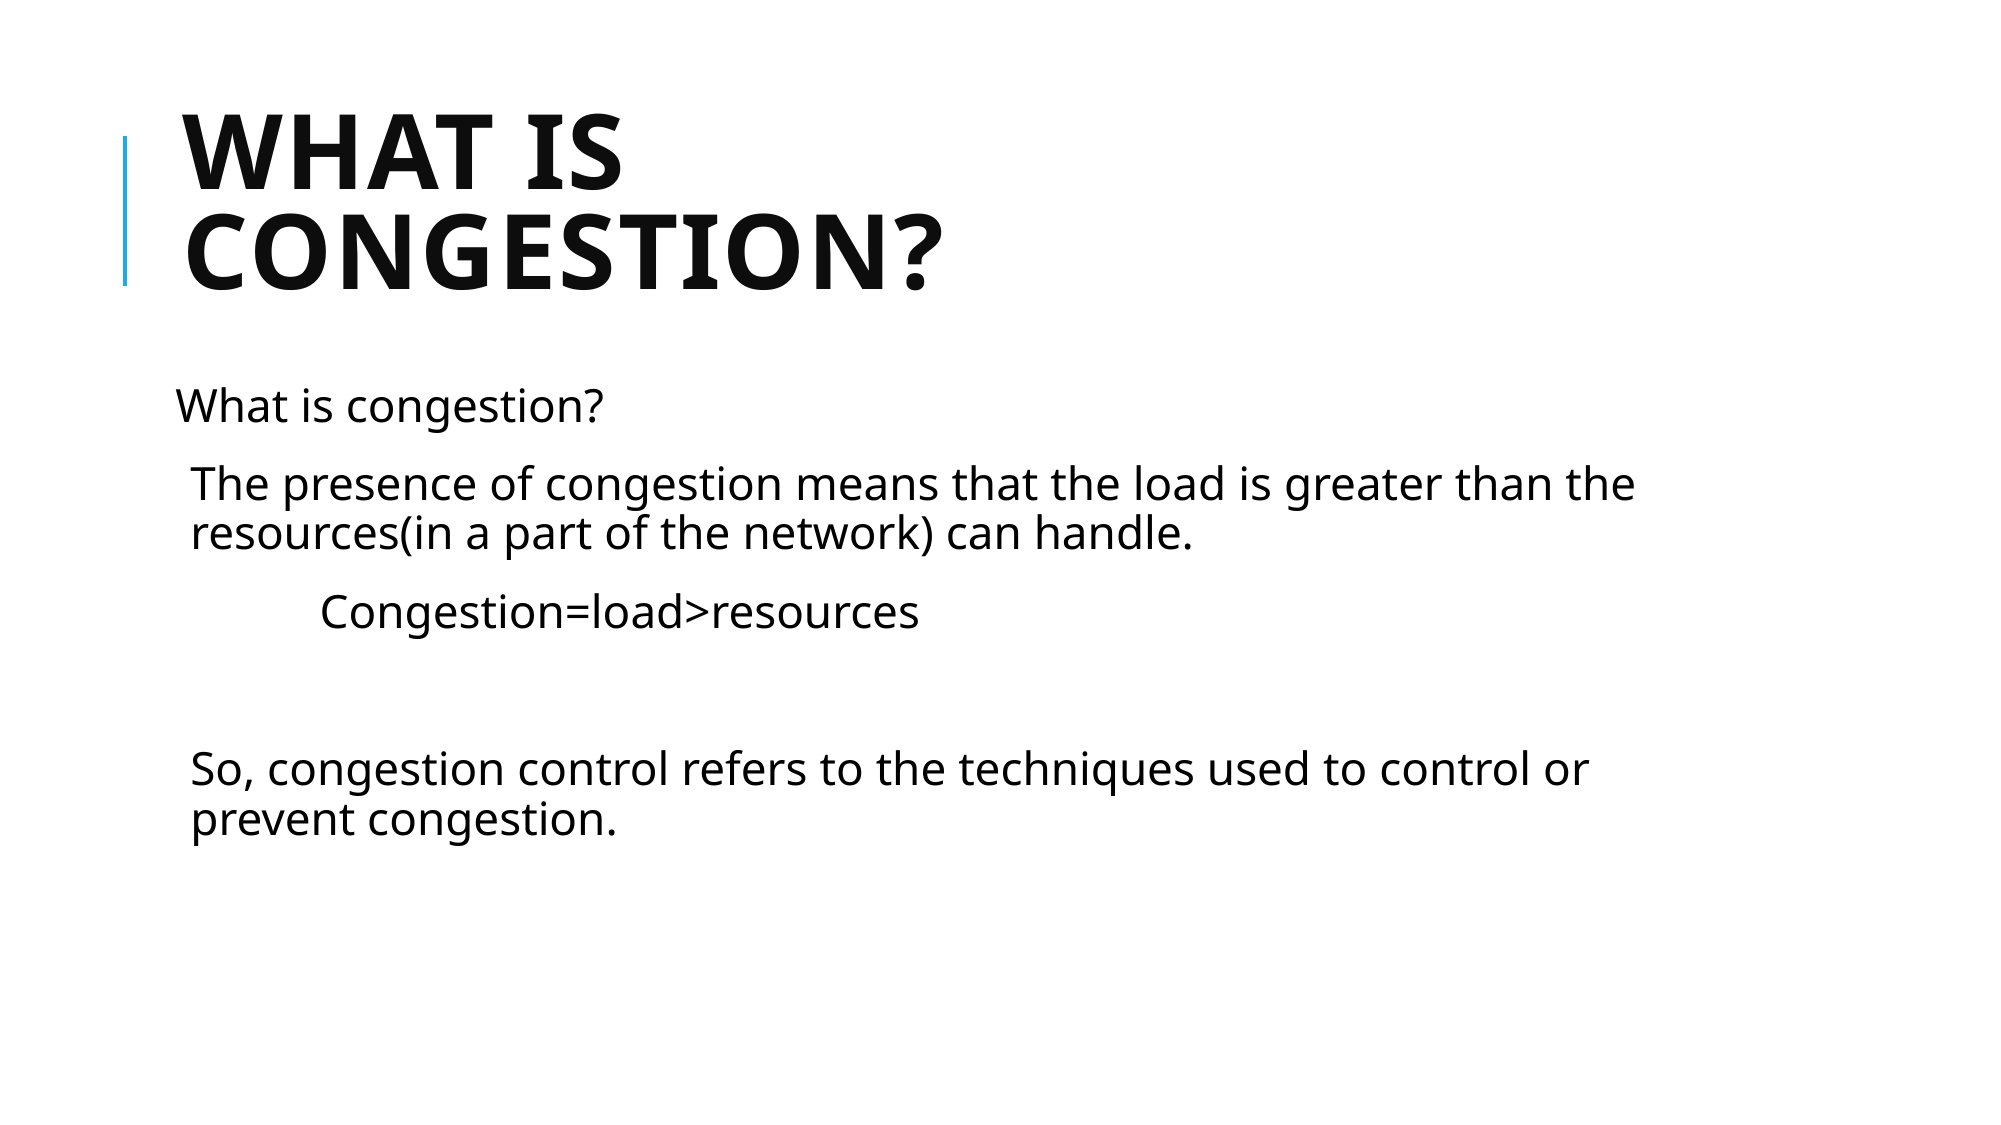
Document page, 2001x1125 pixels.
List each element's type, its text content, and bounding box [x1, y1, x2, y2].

title WHAT IS CONGESTION? [168, 106, 1201, 314]
list What is congestion? The presence of congestion means that the load is greater than the resources(in a part of the network) can handle. Congestion=load>resources So, congestion control refers to the techniques used to control or prevent congestion. [168, 375, 1763, 1035]
